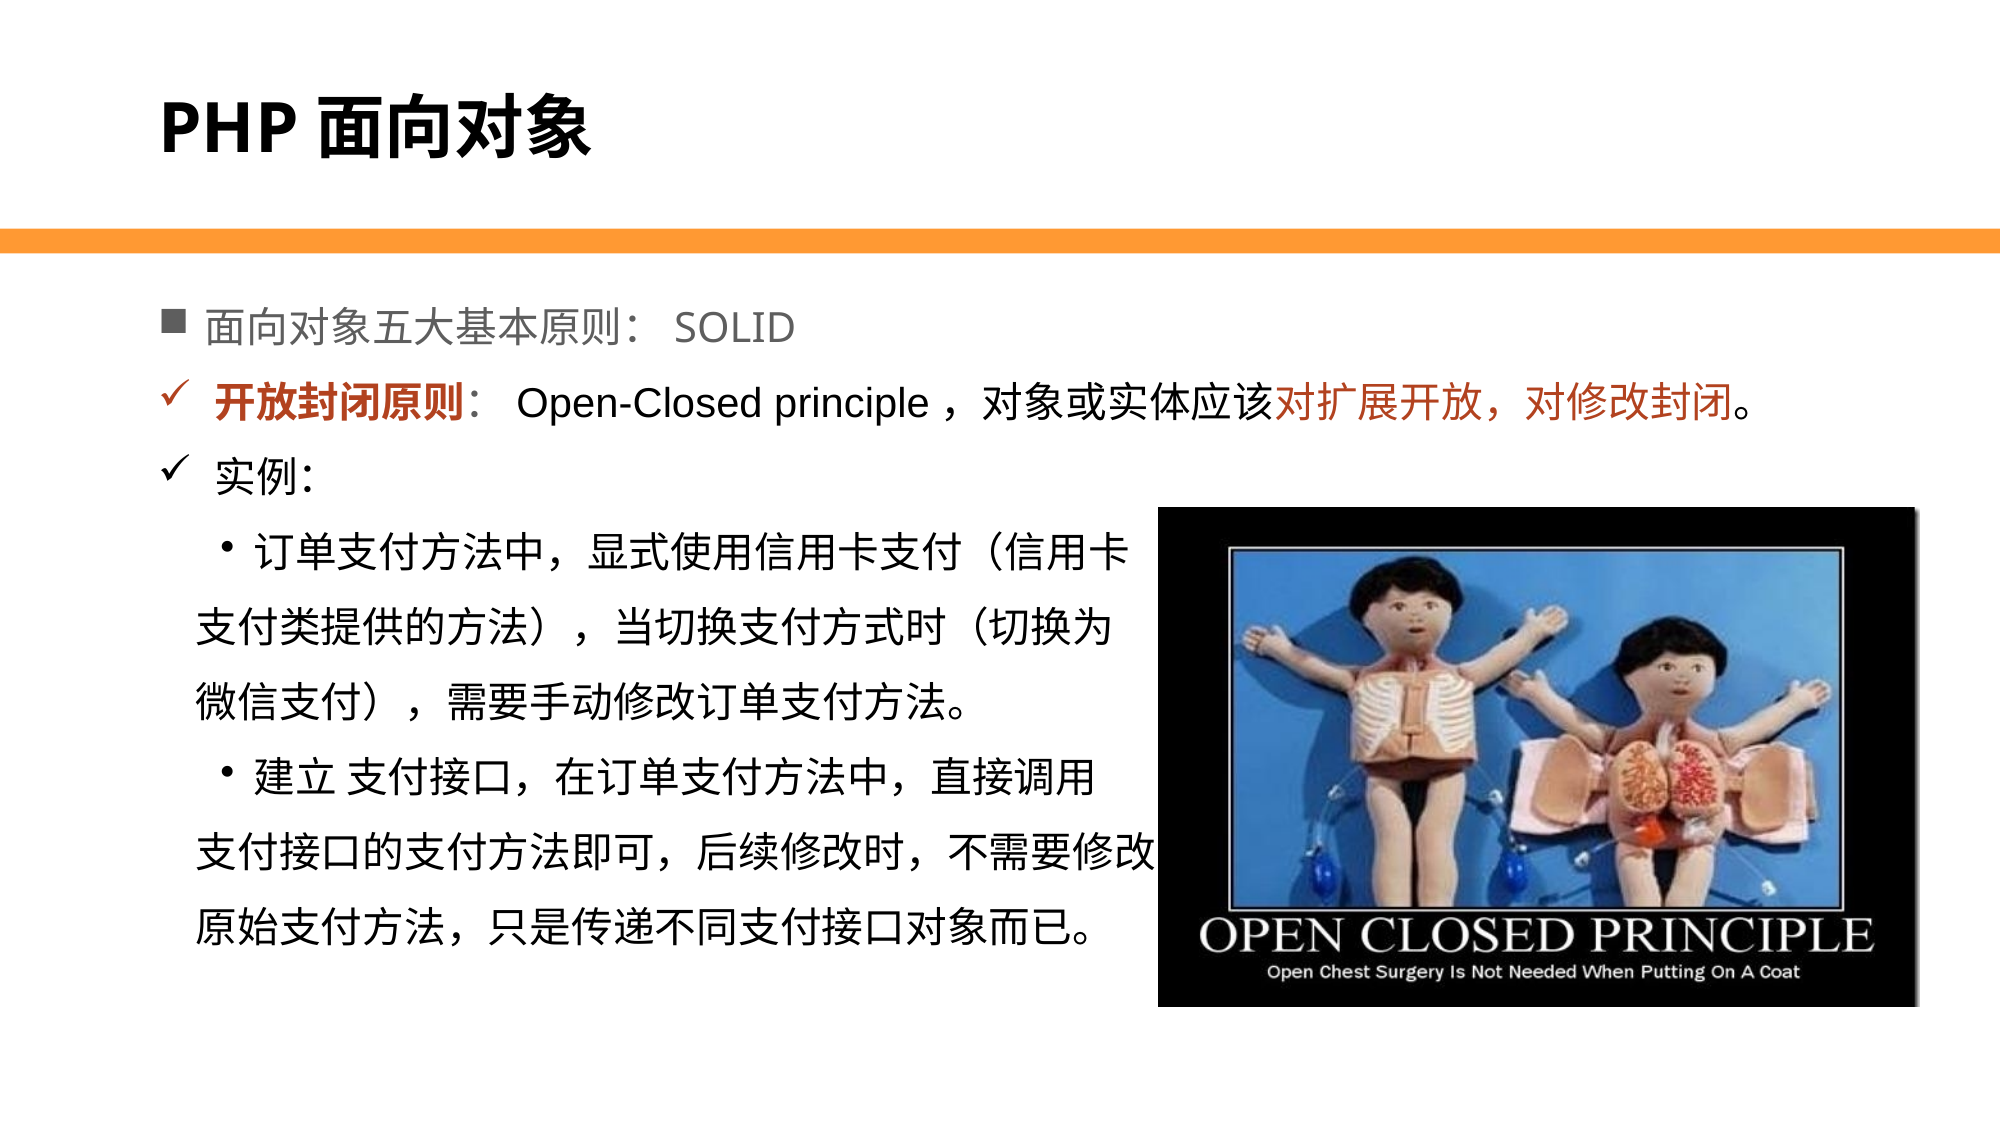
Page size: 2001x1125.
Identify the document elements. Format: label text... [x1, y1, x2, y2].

text_box 面向对象五大基本原则：SOLID 开放封闭原则：Open-Closed principle，对象或实体应该对扩展开放，对修改封闭。 实例： 订单支付方法中，显式使用信用卡支付（信用卡 支付类提供的方法），当切换支付方式时（切换为 微信支付），需要手动修改订单支付方法。 建立 支付接口，在订单支付方法中，直接调用 支付接口的支付方法即可，后续修改时，不需要修改 原始支付方法，只是传递不同支付接口对象而已。 [150, 268, 1859, 959]
picture [1157, 507, 1920, 1007]
list PHP面向对象 [149, 84, 1388, 198]
